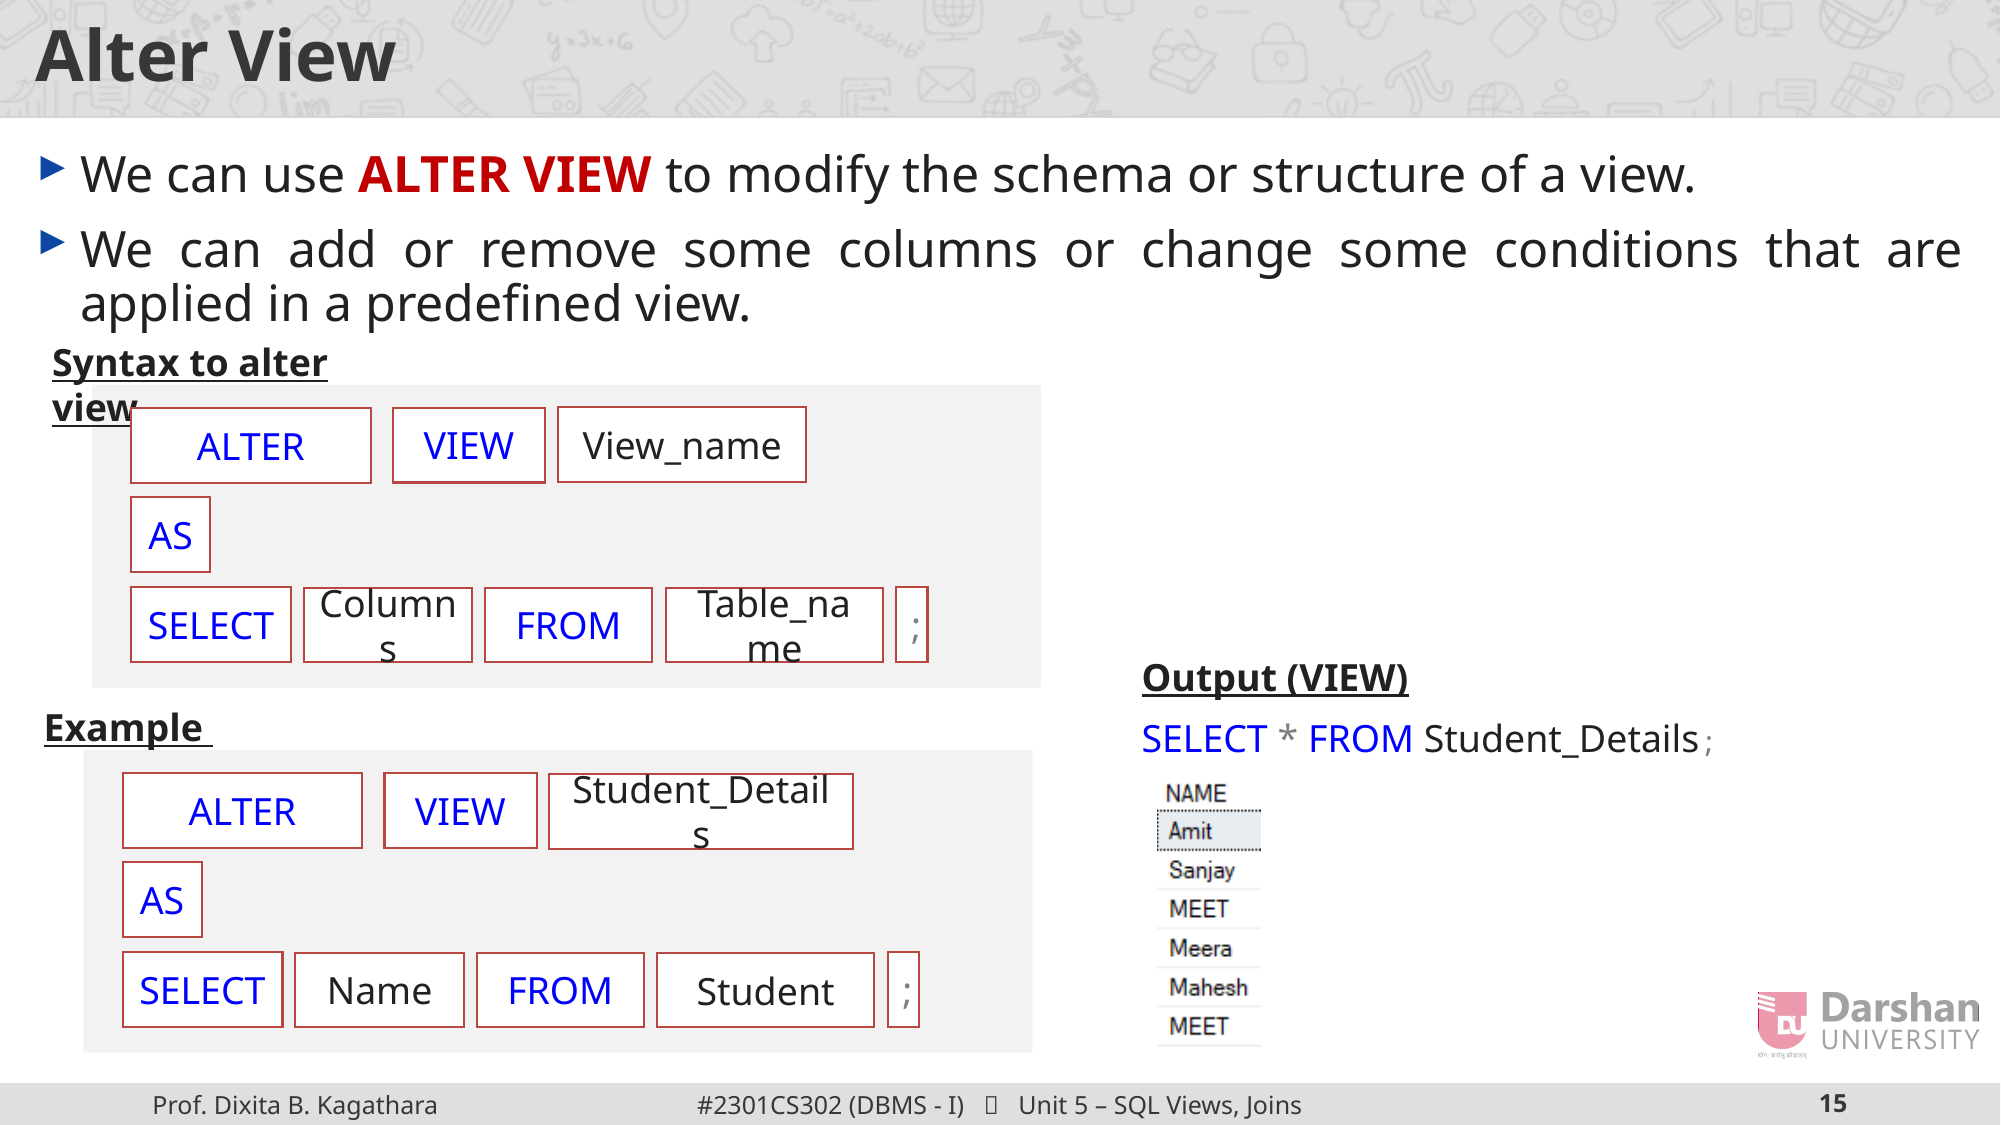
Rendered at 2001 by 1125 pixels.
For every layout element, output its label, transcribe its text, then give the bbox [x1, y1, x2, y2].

text_box Student_Details [548, 773, 854, 850]
picture [1156, 773, 1261, 1047]
text_box Student [656, 952, 875, 1028]
text_box Syntax to alter view [37, 331, 415, 437]
text_box AS [130, 496, 211, 573]
text_box ; [895, 586, 929, 663]
text_box Table_name [665, 587, 884, 663]
text_box FROM [484, 587, 653, 663]
text_box AS [122, 861, 203, 938]
text_box VIEW [383, 772, 538, 849]
text_box FROM [476, 952, 645, 1028]
text_box SELECT [130, 586, 292, 663]
text_box [82, 749, 1033, 1054]
text_box View_name [557, 406, 807, 483]
text_box SELECT [122, 951, 284, 1028]
list We can use ALTER VIEW to modify the schema or structure of a view. We can add or remove some columns or change some conditions that are applied in a predefined view. [21, 141, 1979, 1059]
text_box Name [294, 952, 465, 1028]
text_box [91, 384, 1042, 689]
text_box Example [28, 696, 406, 757]
text_box ; [887, 951, 920, 1028]
text_box ALTER [122, 772, 363, 849]
title Alter View [0, 0, 2000, 117]
text_box Columns [303, 587, 473, 663]
text_box ALTER [130, 407, 372, 484]
text_box SELECT * FROM Student_Details; [1126, 707, 1787, 768]
text_box VIEW [392, 407, 546, 484]
text_box Output (VIEW) [1126, 646, 1434, 707]
